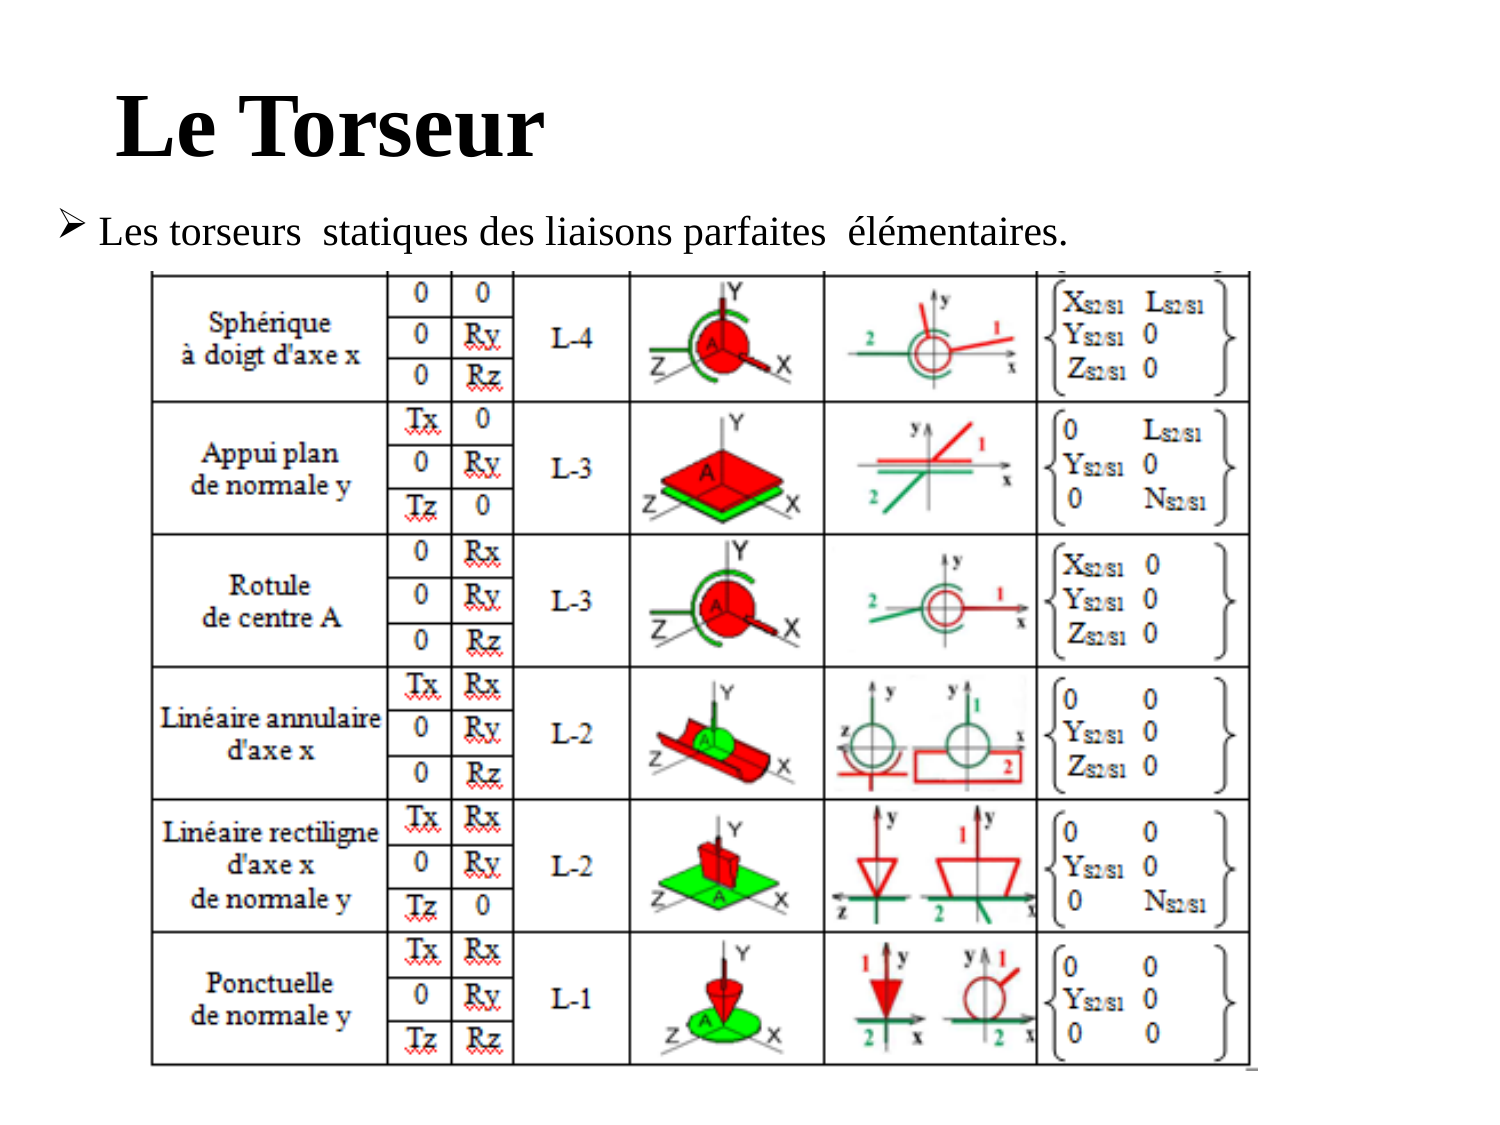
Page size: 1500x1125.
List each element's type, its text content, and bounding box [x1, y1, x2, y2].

title Le Torseur [100, 42, 1388, 197]
picture [147, 271, 1258, 1071]
text_box Les torseurs statiques des liaisons parfaites élémentaires. [41, 196, 1164, 262]
